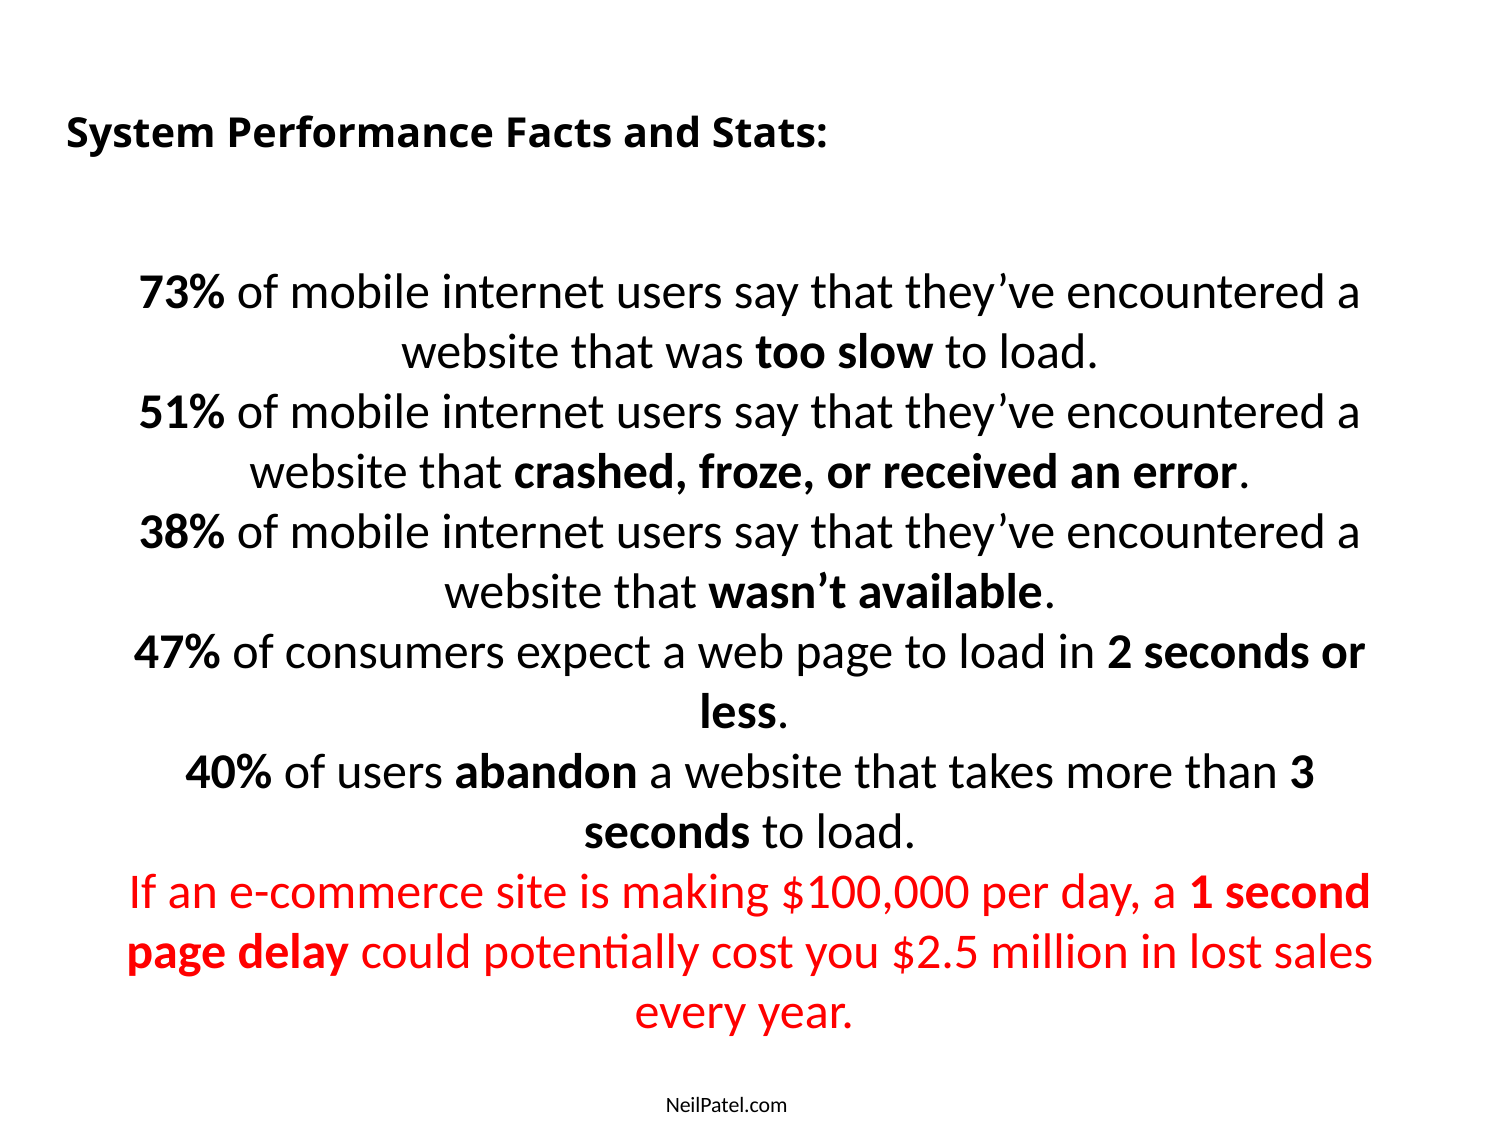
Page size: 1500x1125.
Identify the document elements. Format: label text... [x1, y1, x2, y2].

text_box NeilPatel.com [651, 1083, 973, 1125]
text_box 73% of mobile internet users say that they’ve encountered a website that was too slow to load. 51% of mobile internet users say that they’ve encountered a website that crashed, froze, or received an error. 38% of mobile internet users say that they’ve encountered a website that wasn’t available. 47% of consumers expect a web page to load in 2 seconds or less. 40% of users abandon a website that takes more than 3 seconds to load. If an e-commerce site is making $100,000 per day, a 1 second page delay could potentially cost you $2.5 million in lost sales every year. [95, 251, 1405, 1047]
title System Performance Facts and Stats: [51, 97, 1449, 223]
